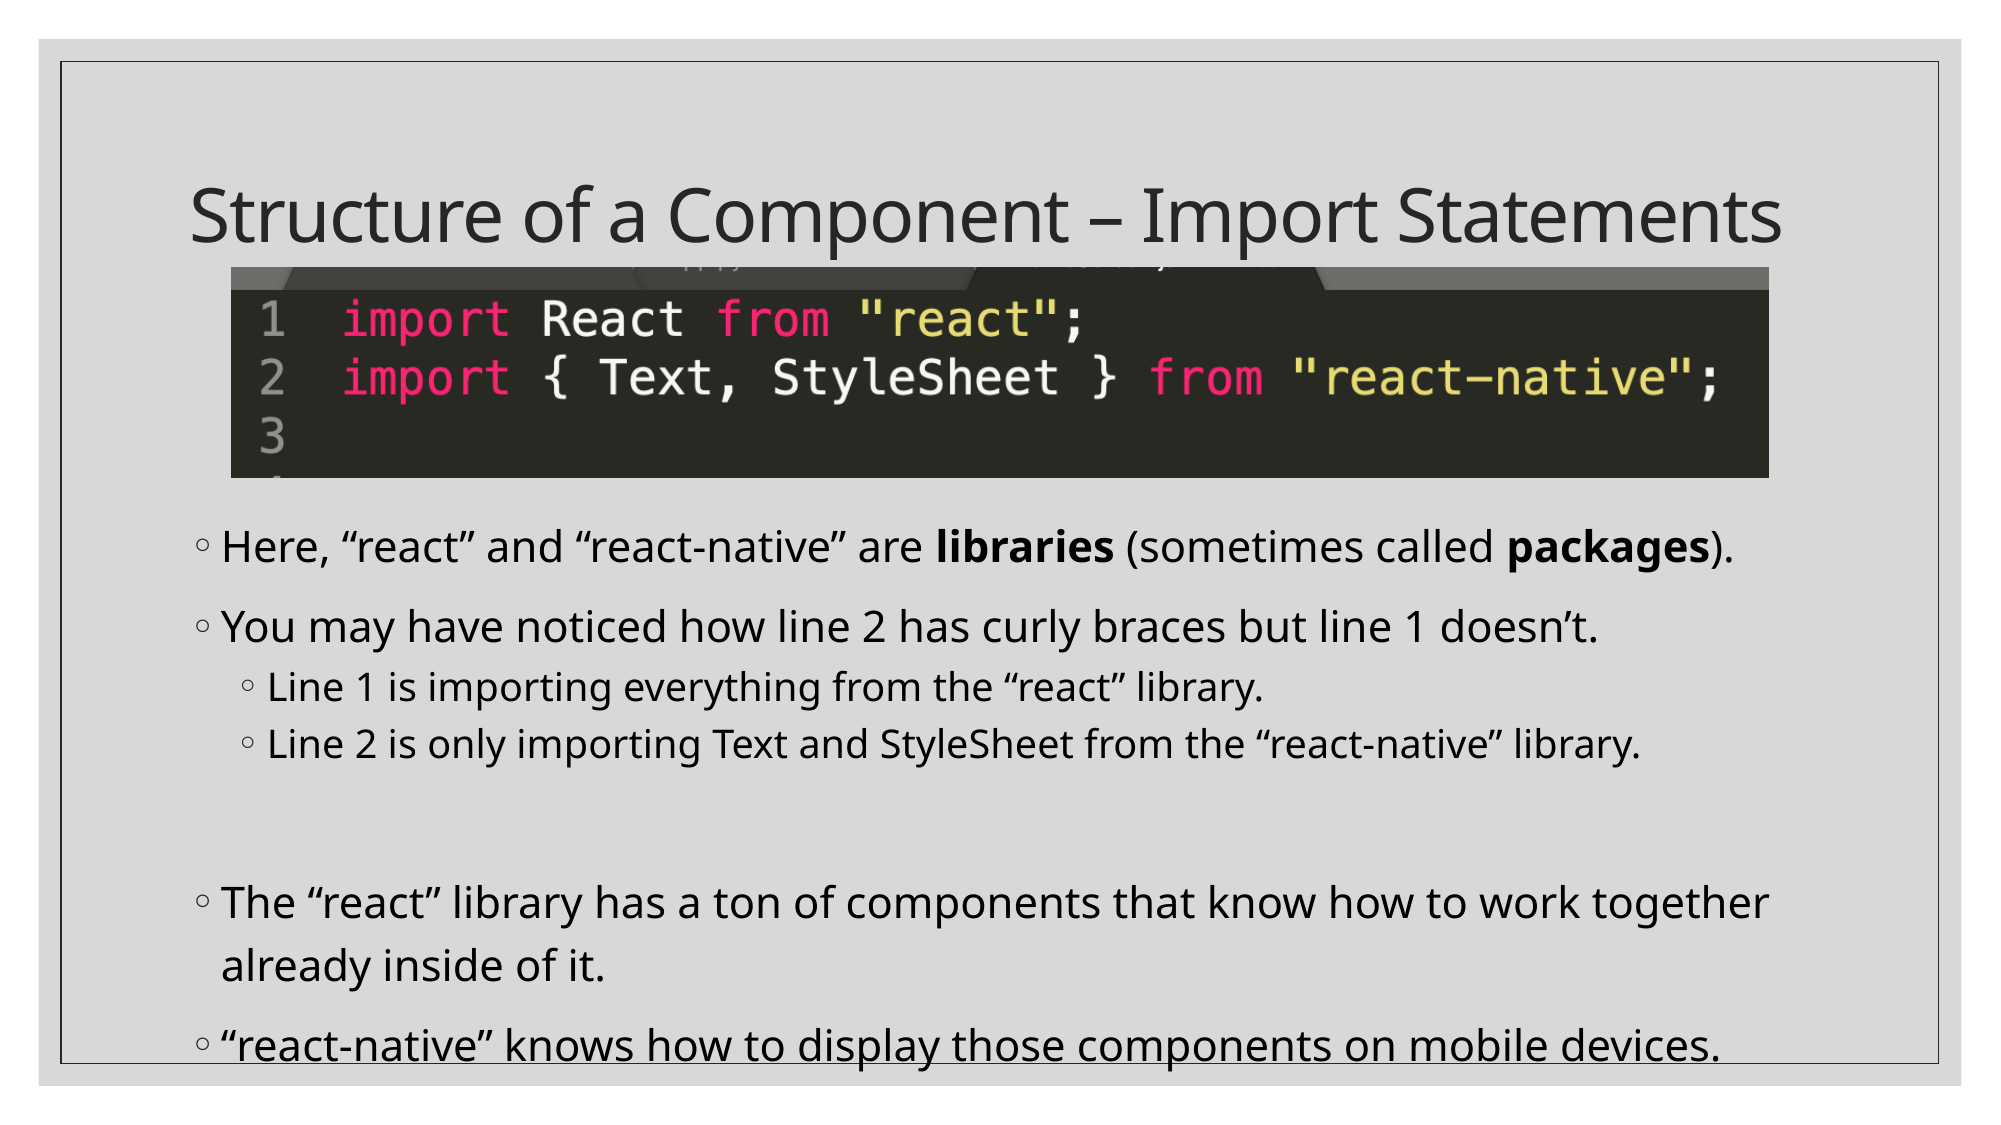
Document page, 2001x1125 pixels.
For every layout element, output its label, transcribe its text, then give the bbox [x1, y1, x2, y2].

list Here, “react” and “react-native” are libraries (sometimes called packages). You may have noticed how line 2 has curly braces but line 1 doesn’t. Line 1 is importing everything from the “react” library. Line 2 is only importing Text and StyleSheet from the “react-native” library. The “react” library has a ton of components that know how to work together already inside of it. “react-native” knows how to display those components on mobile devices. [174, 501, 1825, 1088]
picture [231, 267, 1769, 478]
title Structure of a Component – Import Statements [174, 105, 1825, 331]
